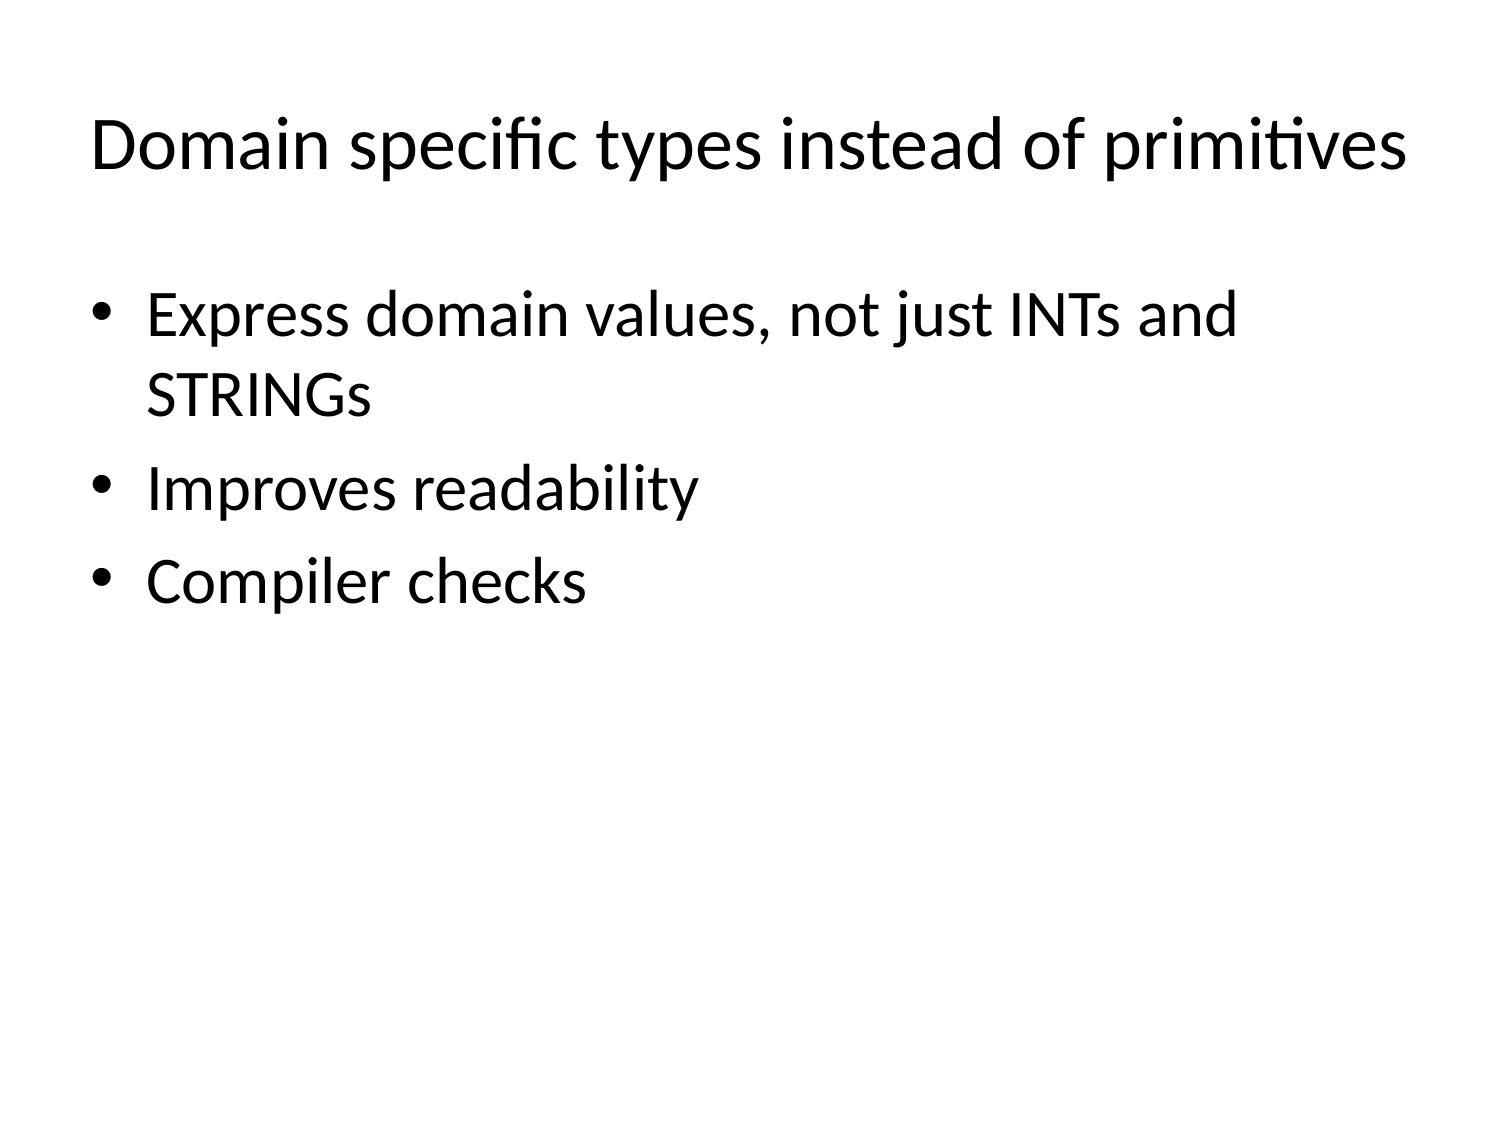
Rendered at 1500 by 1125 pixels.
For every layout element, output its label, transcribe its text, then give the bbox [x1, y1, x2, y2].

title Domain specific types instead of primitives [75, 45, 1425, 233]
list Express domain values, not just INTs and STRINGs Improves readability Compiler checks [75, 262, 1425, 1005]
